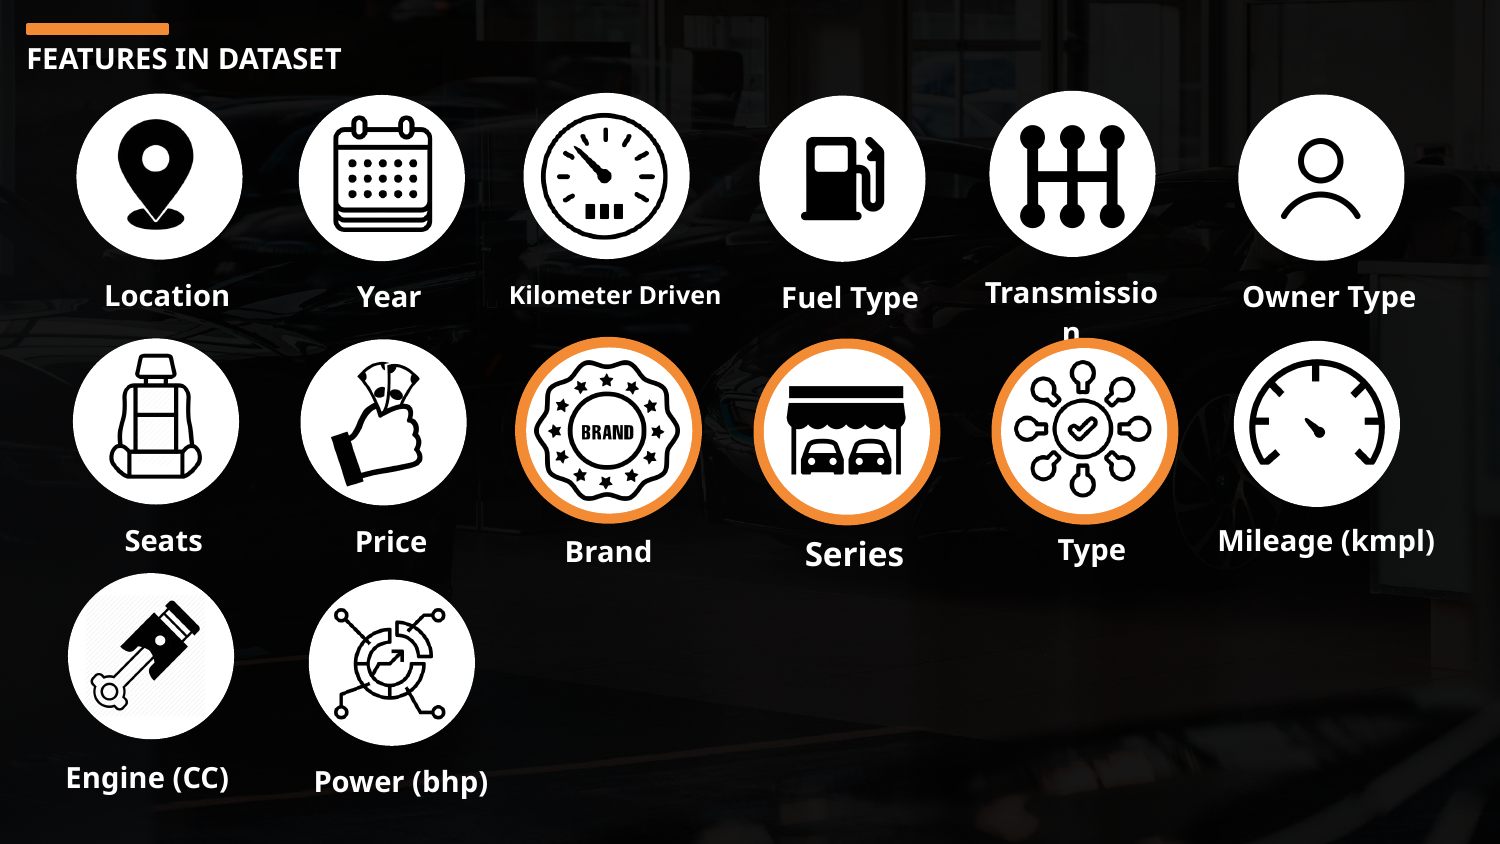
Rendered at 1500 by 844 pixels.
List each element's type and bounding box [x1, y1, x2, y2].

text_box [730, 95, 939, 331]
text_box [943, 90, 1177, 326]
text_box [297, 94, 462, 330]
text_box [17, 93, 295, 329]
text_box [1179, 94, 1456, 330]
text_box [43, 338, 261, 572]
text_box [1176, 340, 1454, 574]
picture [0, 0, 1500, 844]
text_box [506, 336, 703, 591]
text_box [734, 338, 952, 584]
text_box [264, 579, 515, 815]
text_box [972, 337, 1189, 584]
text_box [271, 338, 489, 575]
text_box [11, 572, 261, 812]
text_box [465, 92, 743, 332]
